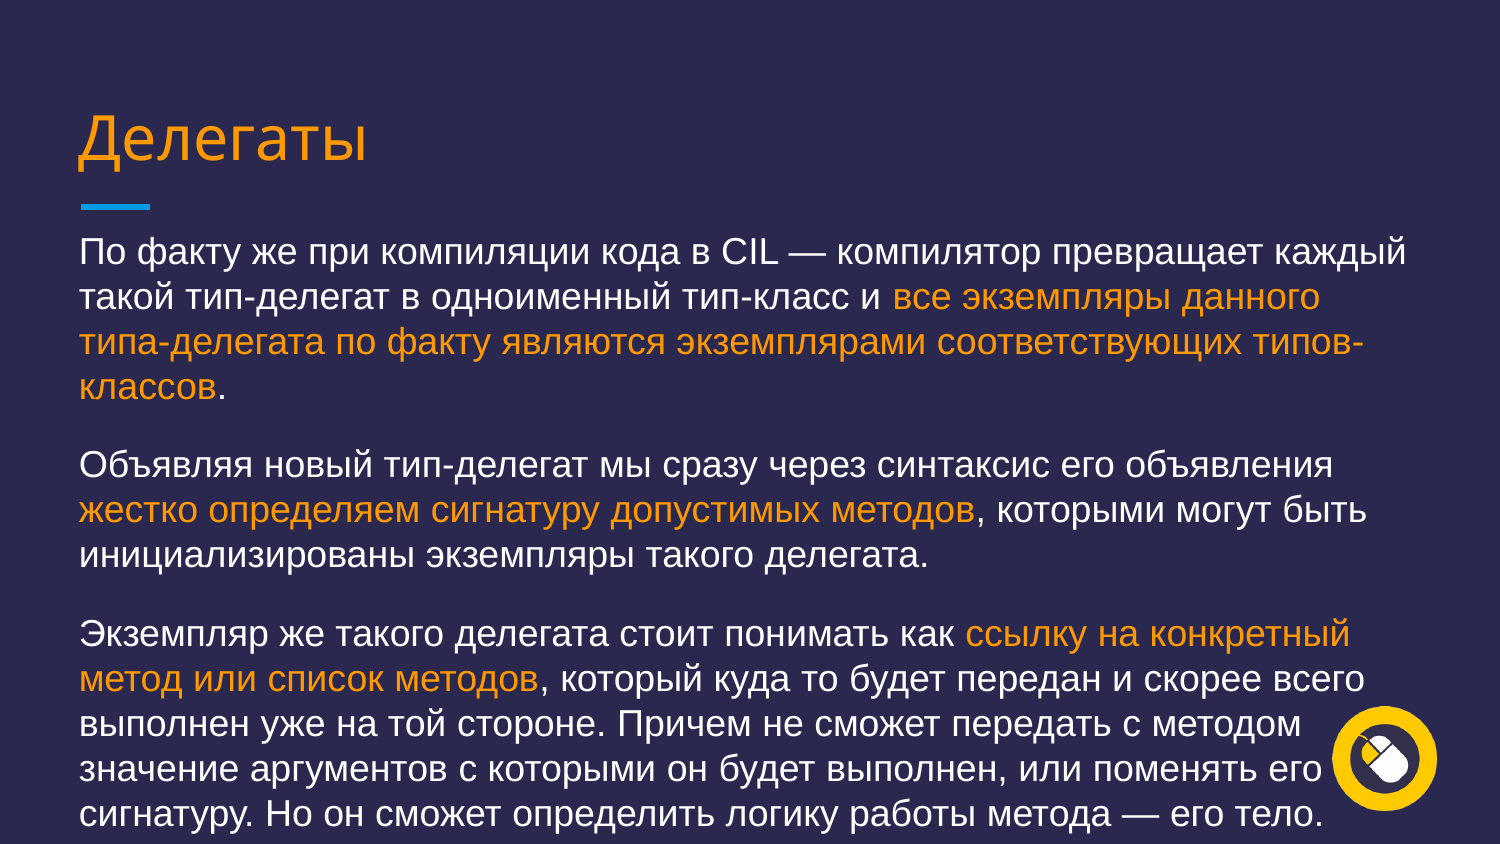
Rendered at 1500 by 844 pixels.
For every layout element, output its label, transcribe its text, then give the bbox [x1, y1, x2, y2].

picture [1332, 706, 1437, 811]
title Делегаты [63, 75, 1437, 188]
list По факту же при компиляции кода в CIL — компилятор превращает каждый такой тип-делегат в одноименный тип-класс и все экземпляры данного типа-делегата по факту являются экземплярами соответствующих типов-классов. Объявляя новый тип-делегат мы сразу через синтаксис его объявления жестко определяем сигнатуру допустимых методов, которыми могут быть инициализированы экземпляры такого делегата. Экземпляр же такого делегата стоит понимать как ссылку на конкретный метод или список методов, который куда то будет передан и скорее всего выполнен уже на той стороне. Причем не сможет передать с методом значение аргументов с которыми он будет выполнен, или поменять его сигнатуру. Но он сможет определить логику работы метода — его тело. [63, 211, 1437, 844]
